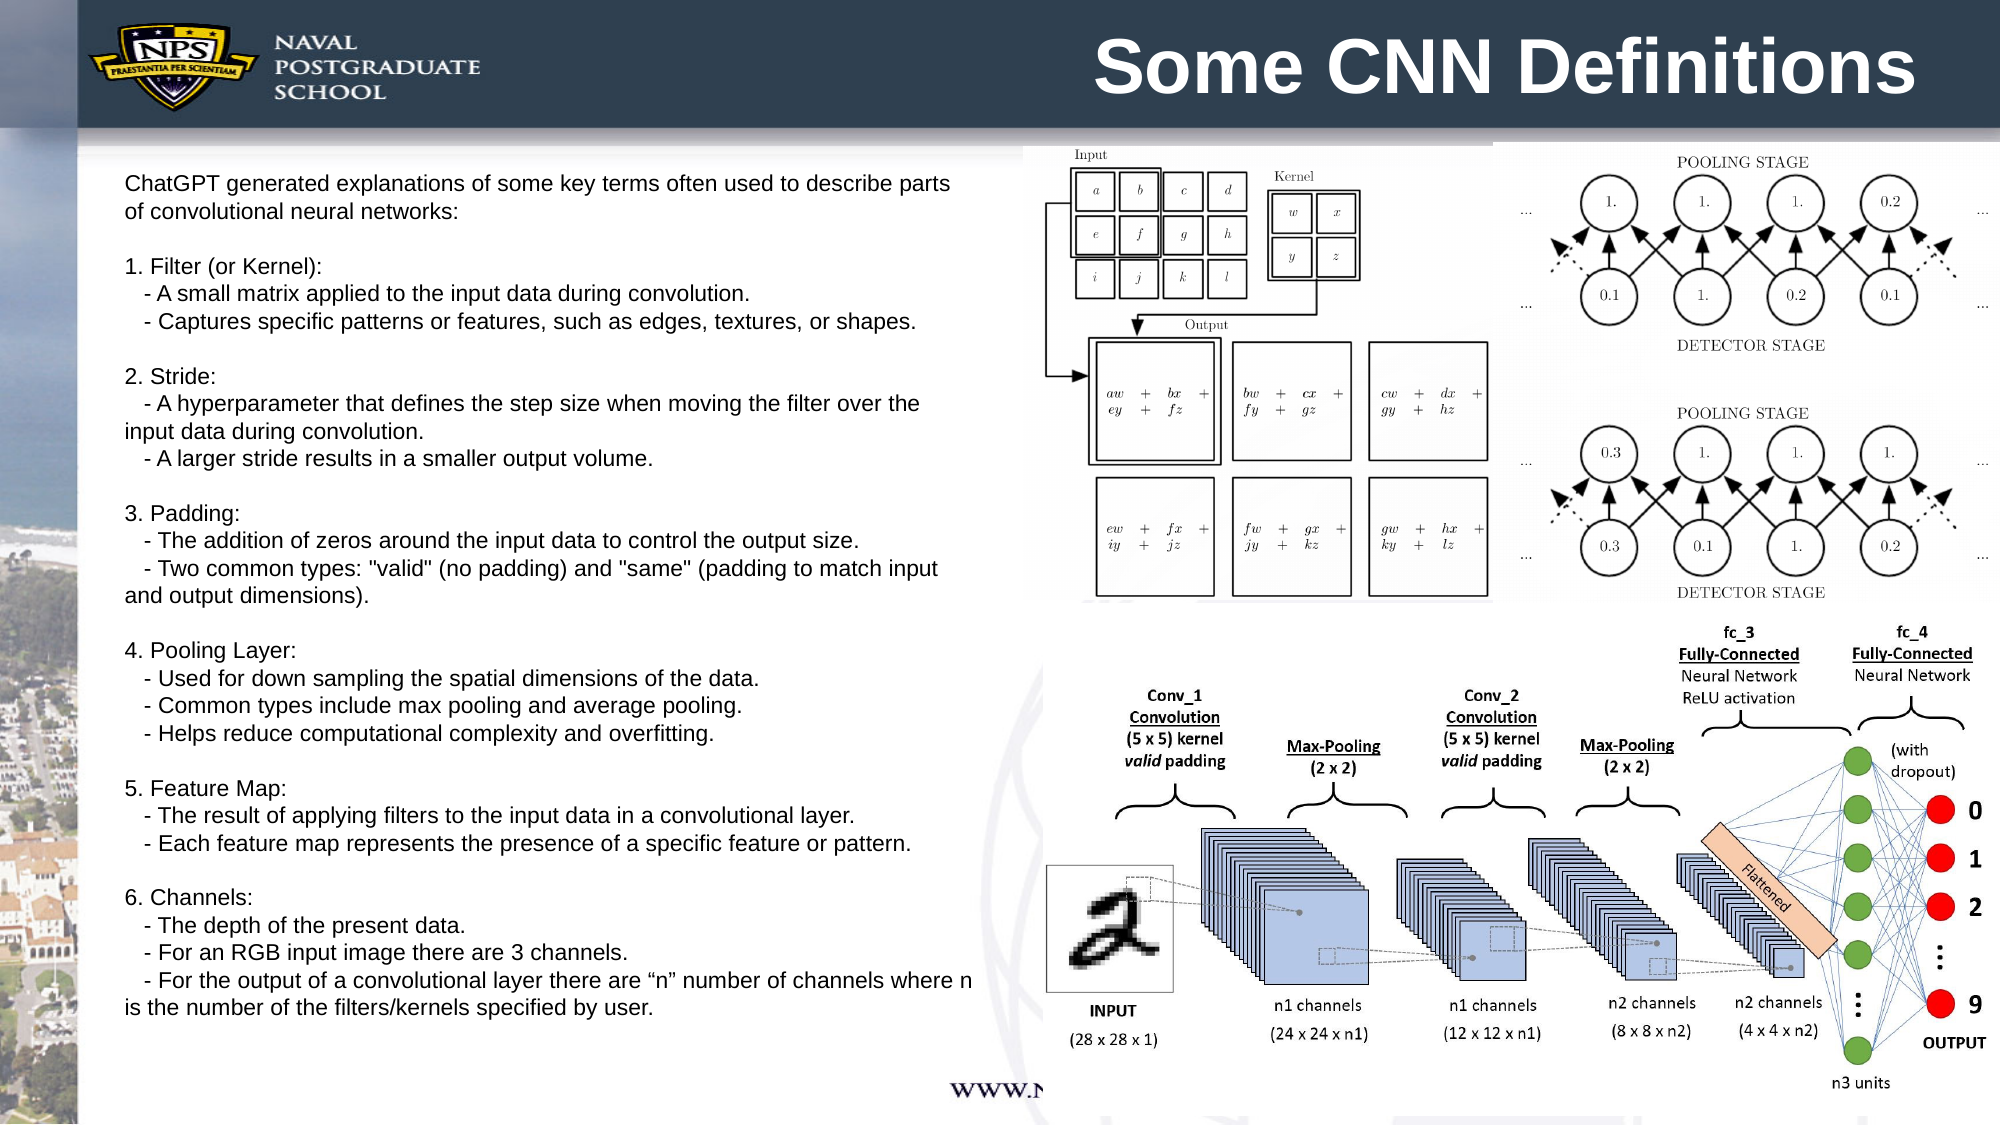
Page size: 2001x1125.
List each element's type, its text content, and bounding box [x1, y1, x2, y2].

title Some CNN Definitions [500, 0, 1934, 125]
picture [0, 0, 2000, 1125]
text_box ChatGPT generated explanations of some key terms often used to describe parts of convolutional neural networks: 1. Filter (or Kernel): - A small matrix applied to the input data during convolution. - Captures specific patterns or features, such as edges, textures, or shapes. 2. Stride: - A hyperparameter that defines the step size when moving the filter over the input data during convolution. - A larger stride results in a smaller output volume. 3. Padding: - The addition of zeros around the input data to control the output size. - Two common types: "valid" (no padding) and "same" (padding to match input and output dimensions). 4. Pooling Layer: - Used for down sampling the spatial dimensions of the data. - Common types include max pooling and average pooling. - Helps reduce computational complexity and overfitting. 5. Feature Map: - The result of applying filters to the input data in a convolutional layer. - Each feature map represents the presence of a specific feature or pattern. 6. Channels: - The depth of the present data. - For an RGB input image there are 3 channels. - For the output of a convolutional layer there are “n” number of channels where n is the number of the filters/kernels specified by user. [109, 161, 990, 1028]
